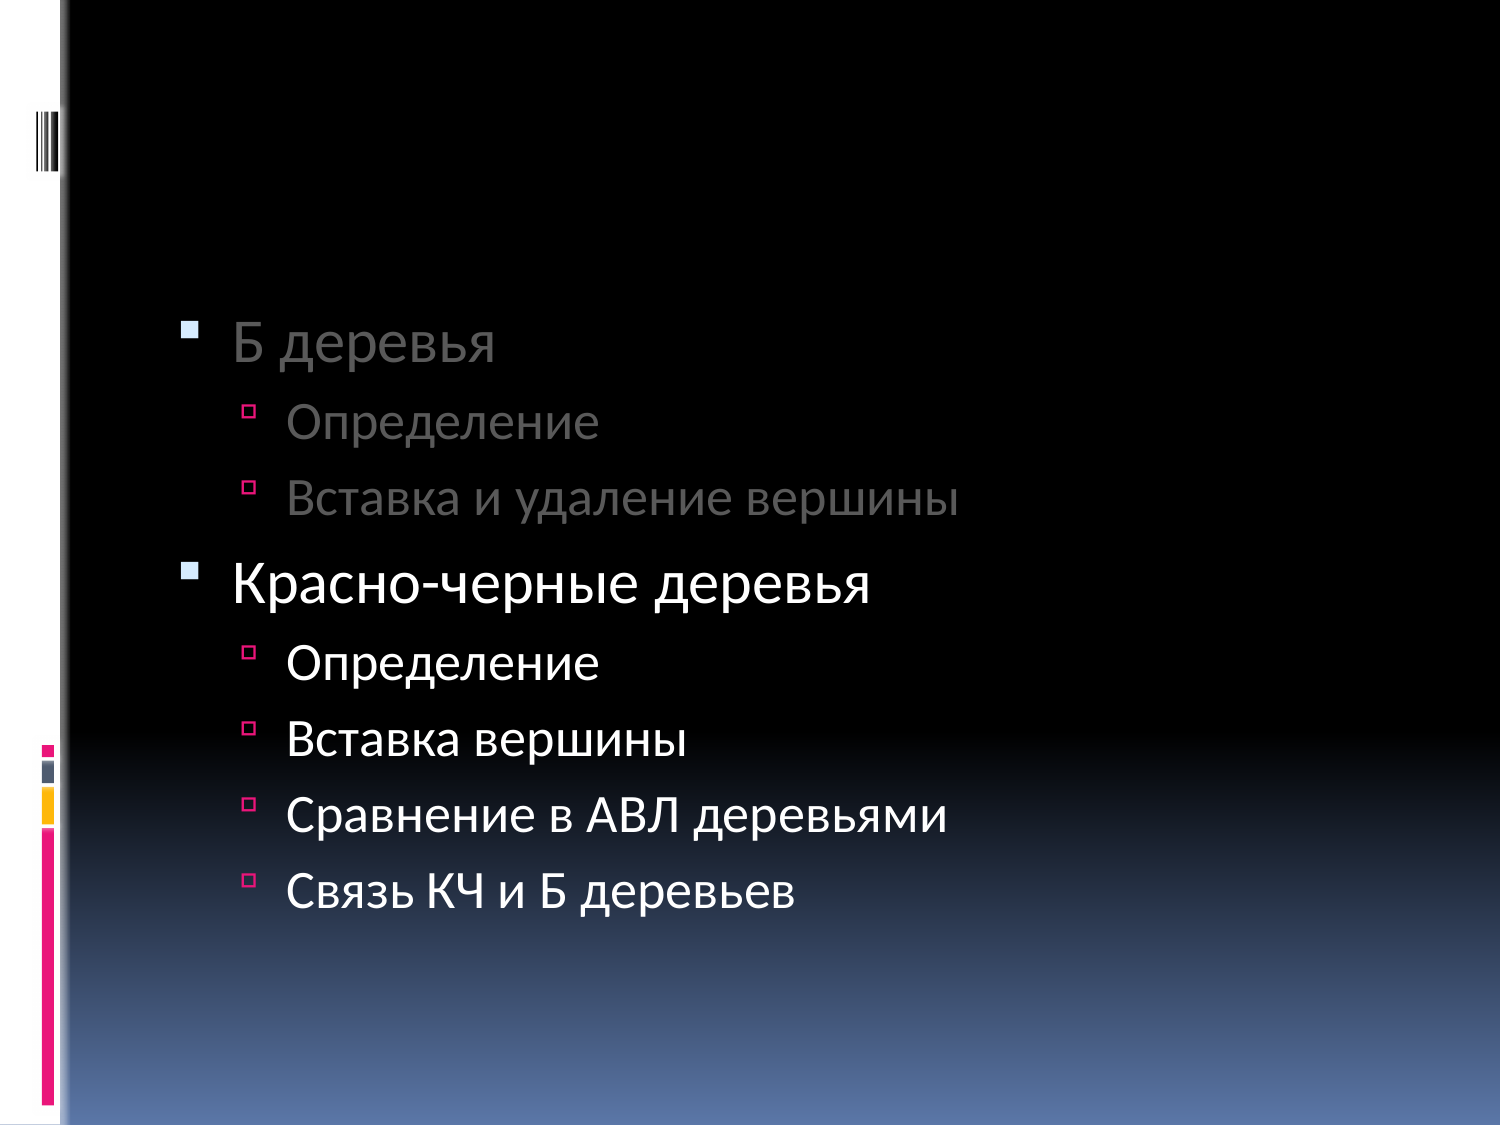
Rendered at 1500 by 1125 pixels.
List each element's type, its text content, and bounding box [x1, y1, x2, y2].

list Б деревья Определение Вставка и удаление вершины Красно-черные деревья Определение Вставка вершины Сравнение в АВЛ деревьями Связь КЧ и Б деревьев [150, 292, 1425, 1043]
